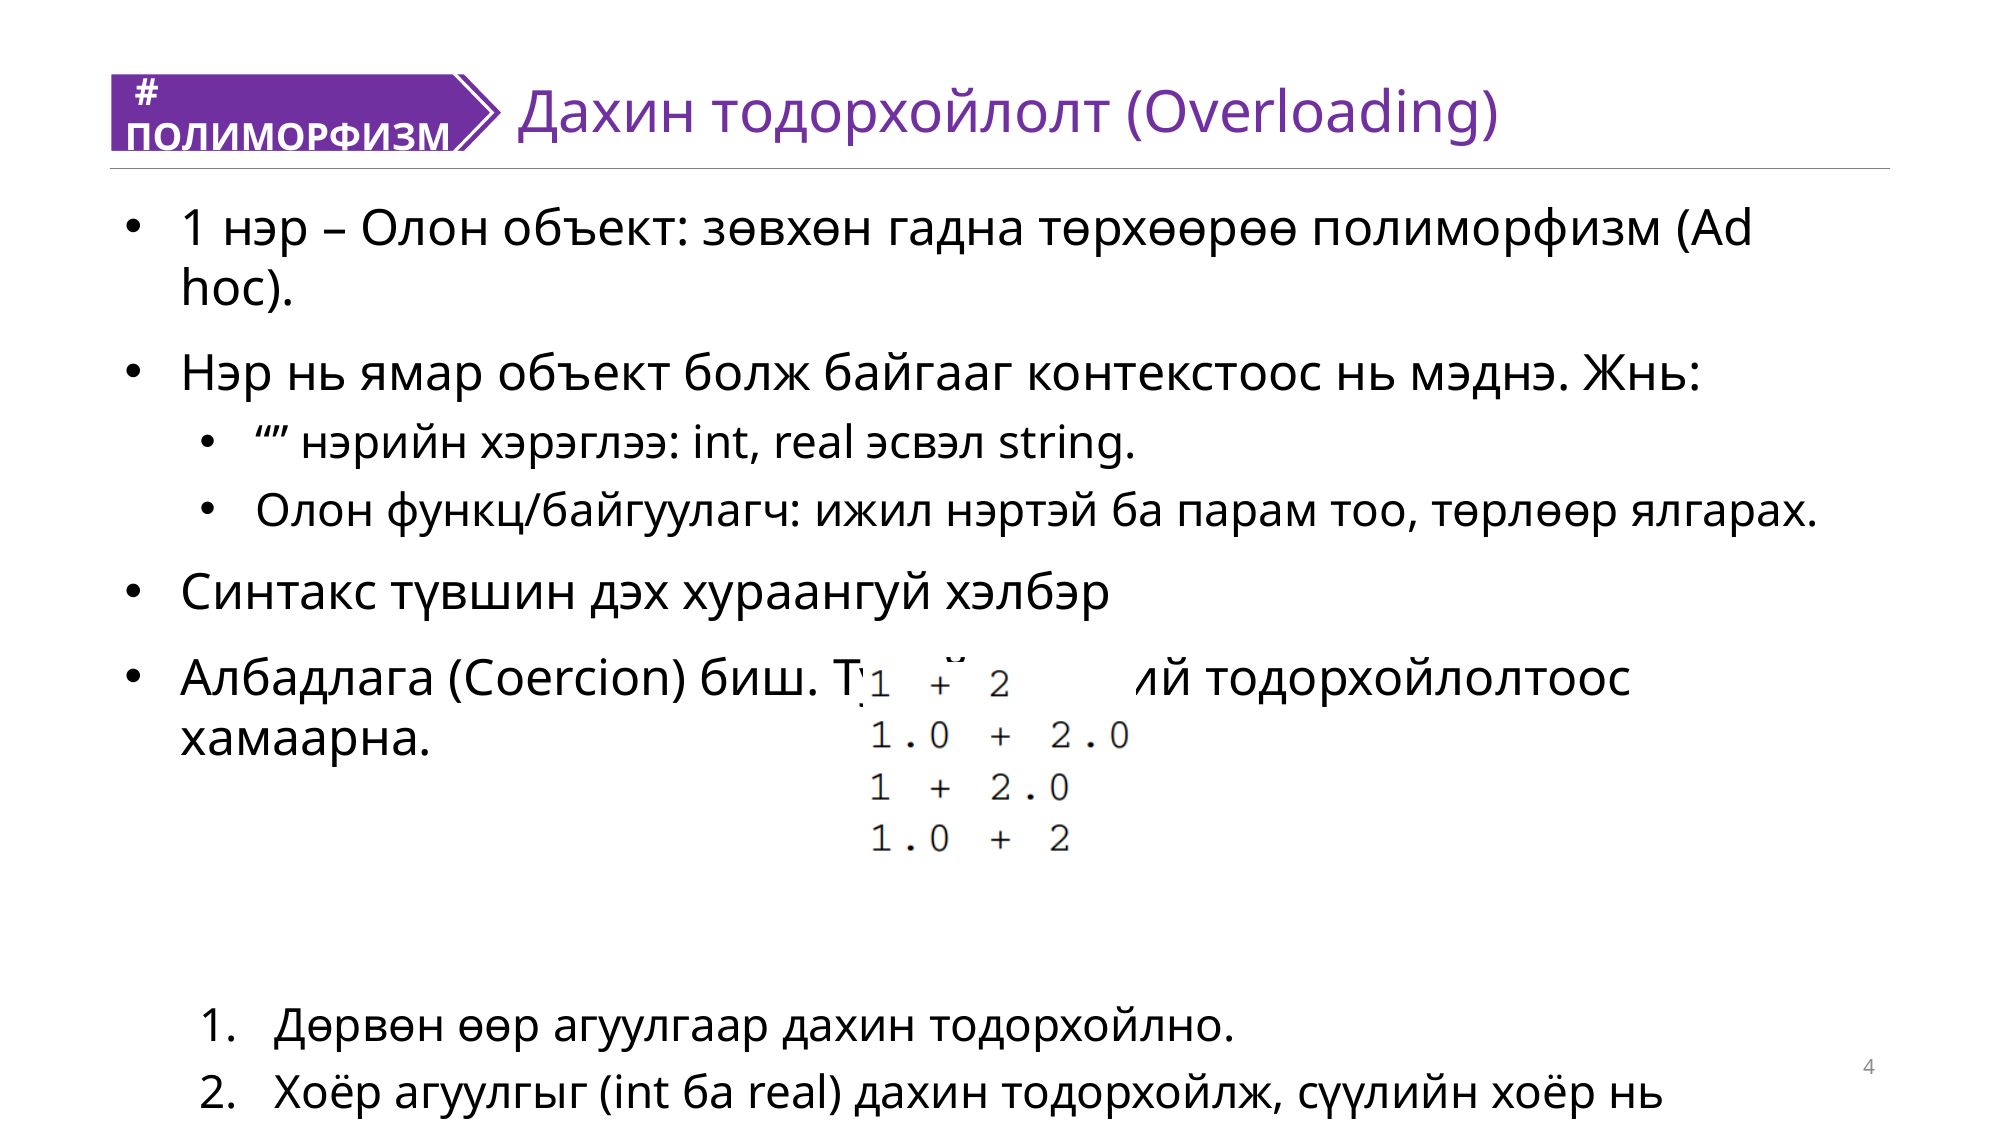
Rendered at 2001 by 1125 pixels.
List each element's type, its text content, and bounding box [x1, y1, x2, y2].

text_box # ПОЛИМОРФИЗМ [108, 71, 495, 154]
text_box # [455, 71, 506, 154]
slide_number 4 [1412, 1050, 1890, 1085]
text_box Дахин тодорхойлолт (Overloading) [503, 72, 1890, 153]
picture [863, 662, 1136, 859]
